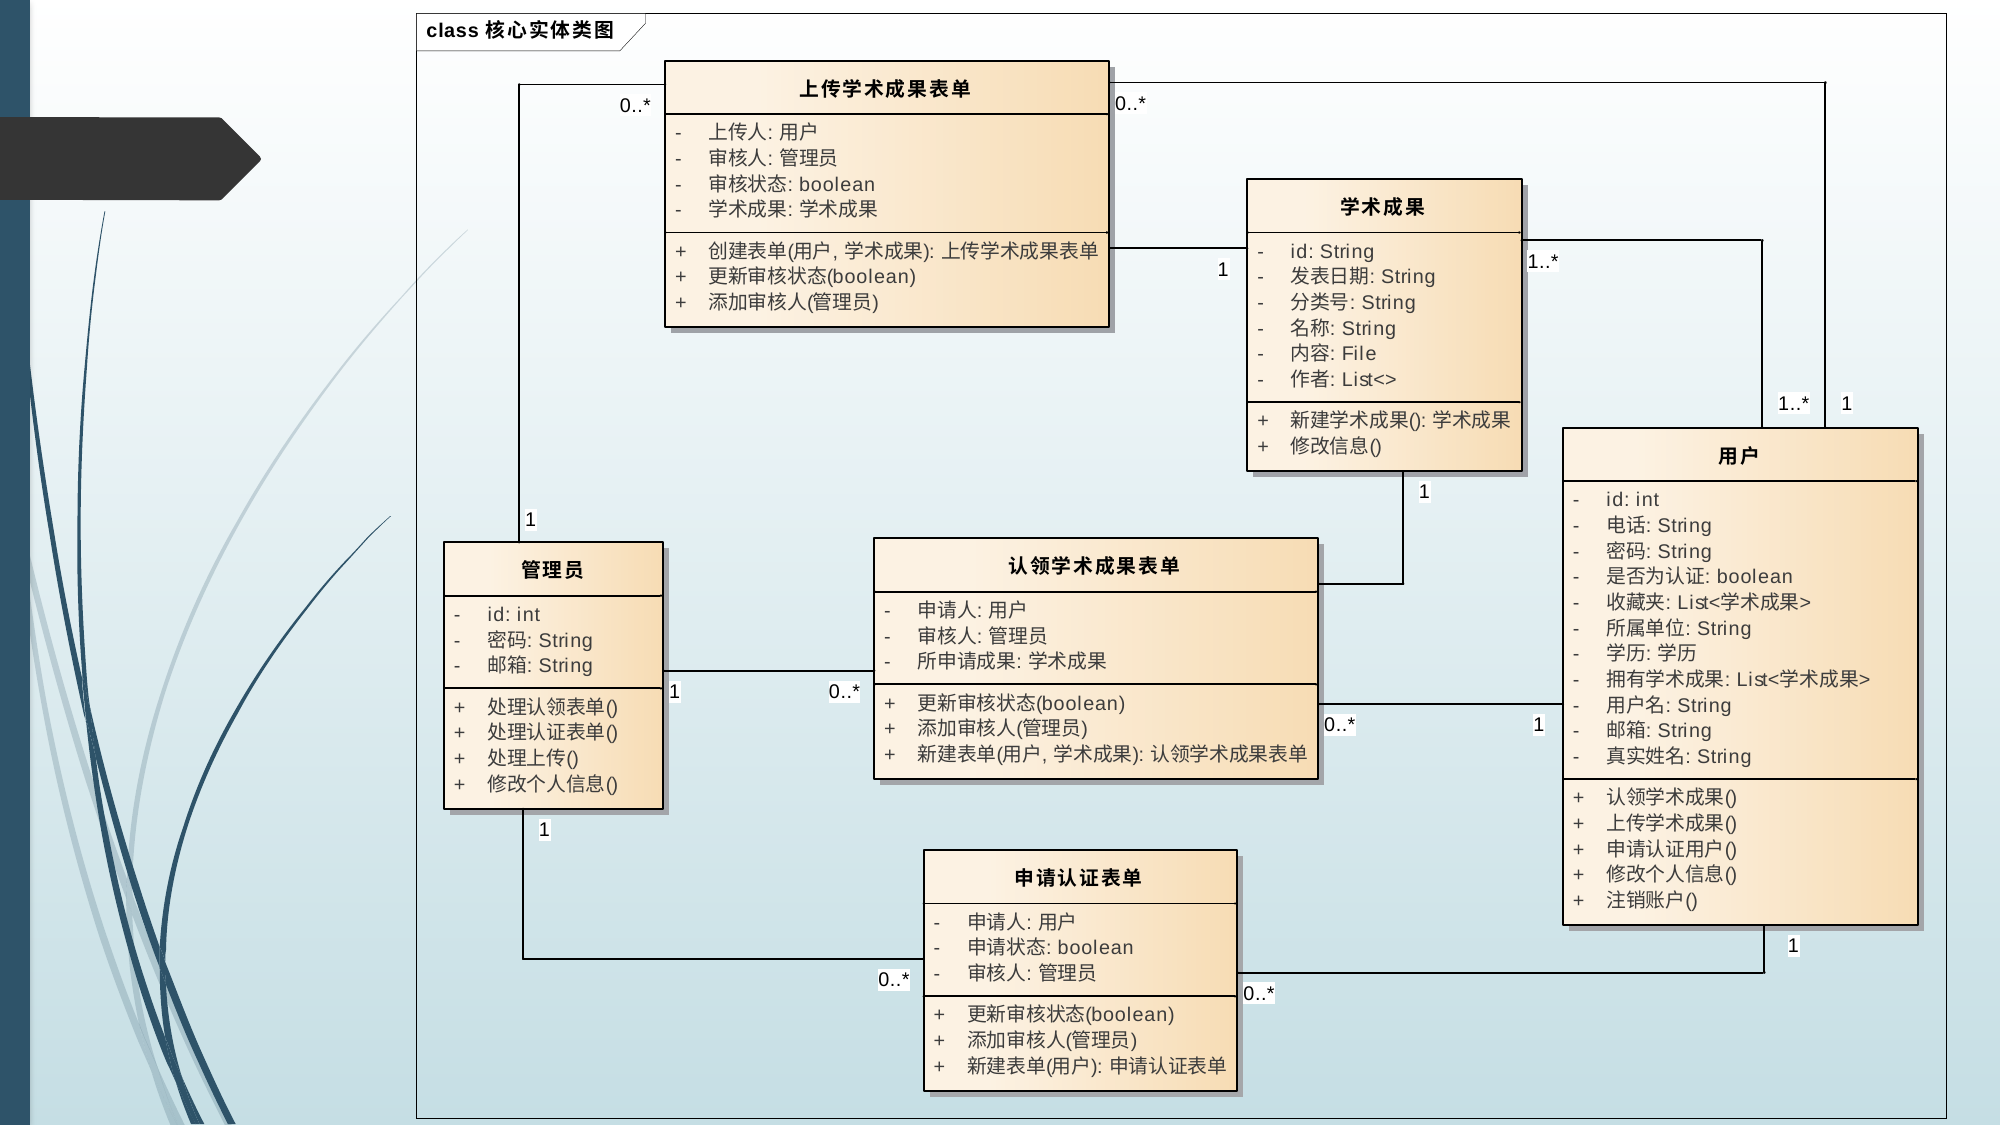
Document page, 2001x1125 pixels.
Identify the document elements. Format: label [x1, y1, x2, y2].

picture [414, 11, 1949, 1121]
